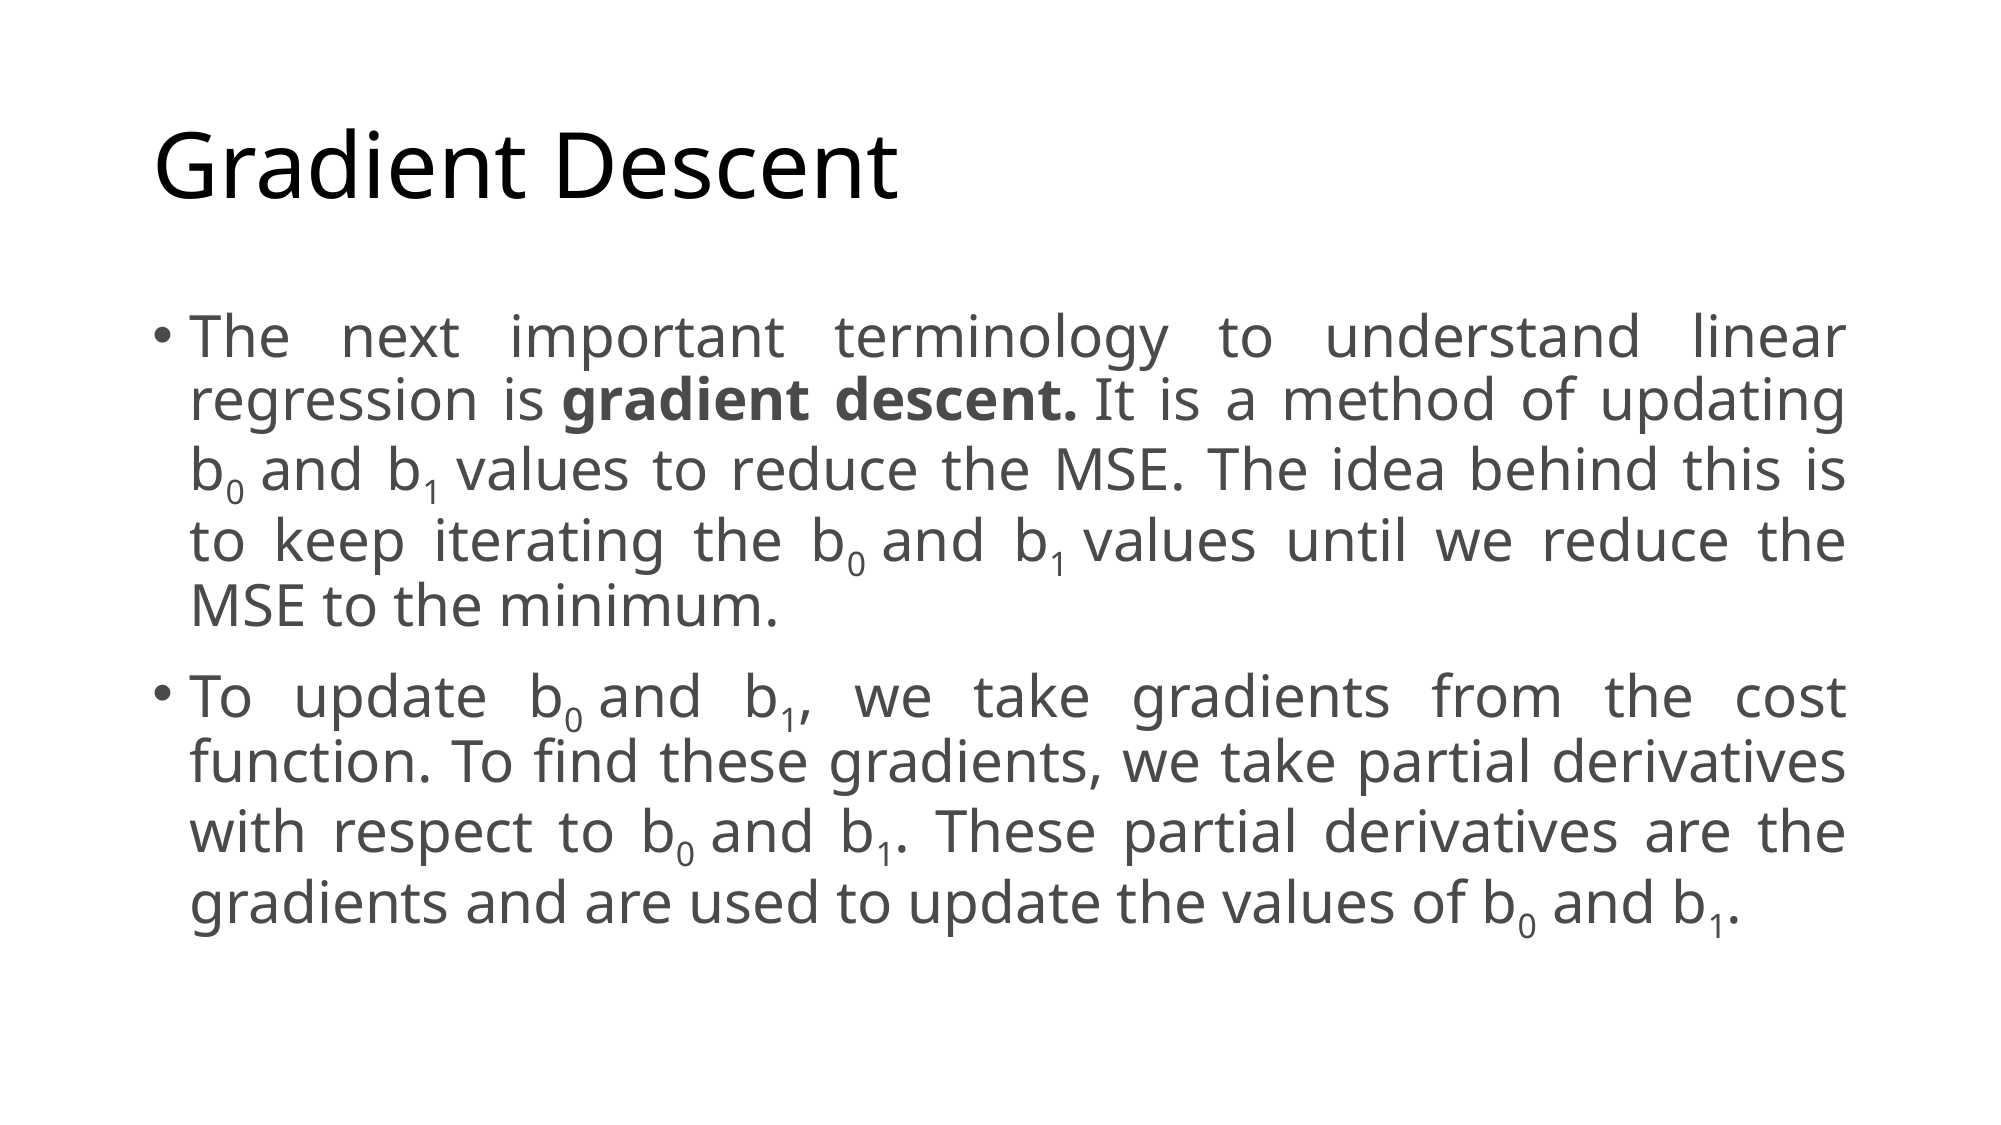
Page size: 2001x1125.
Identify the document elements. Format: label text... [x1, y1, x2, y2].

title Gradient Descent [137, 59, 1863, 278]
list The next important terminology to understand linear regression is gradient descent. It is a method of updating b0 and b1 values to reduce the MSE. The idea behind this is to keep iterating the b0 and b1 values until we reduce the MSE to the minimum. To update b0 and b1, we take gradients from the cost function. To find these gradients, we take partial derivatives with respect to b0 and b1. These partial derivatives are the gradients and are used to update the values of b0 and b1. [137, 299, 1863, 1014]
